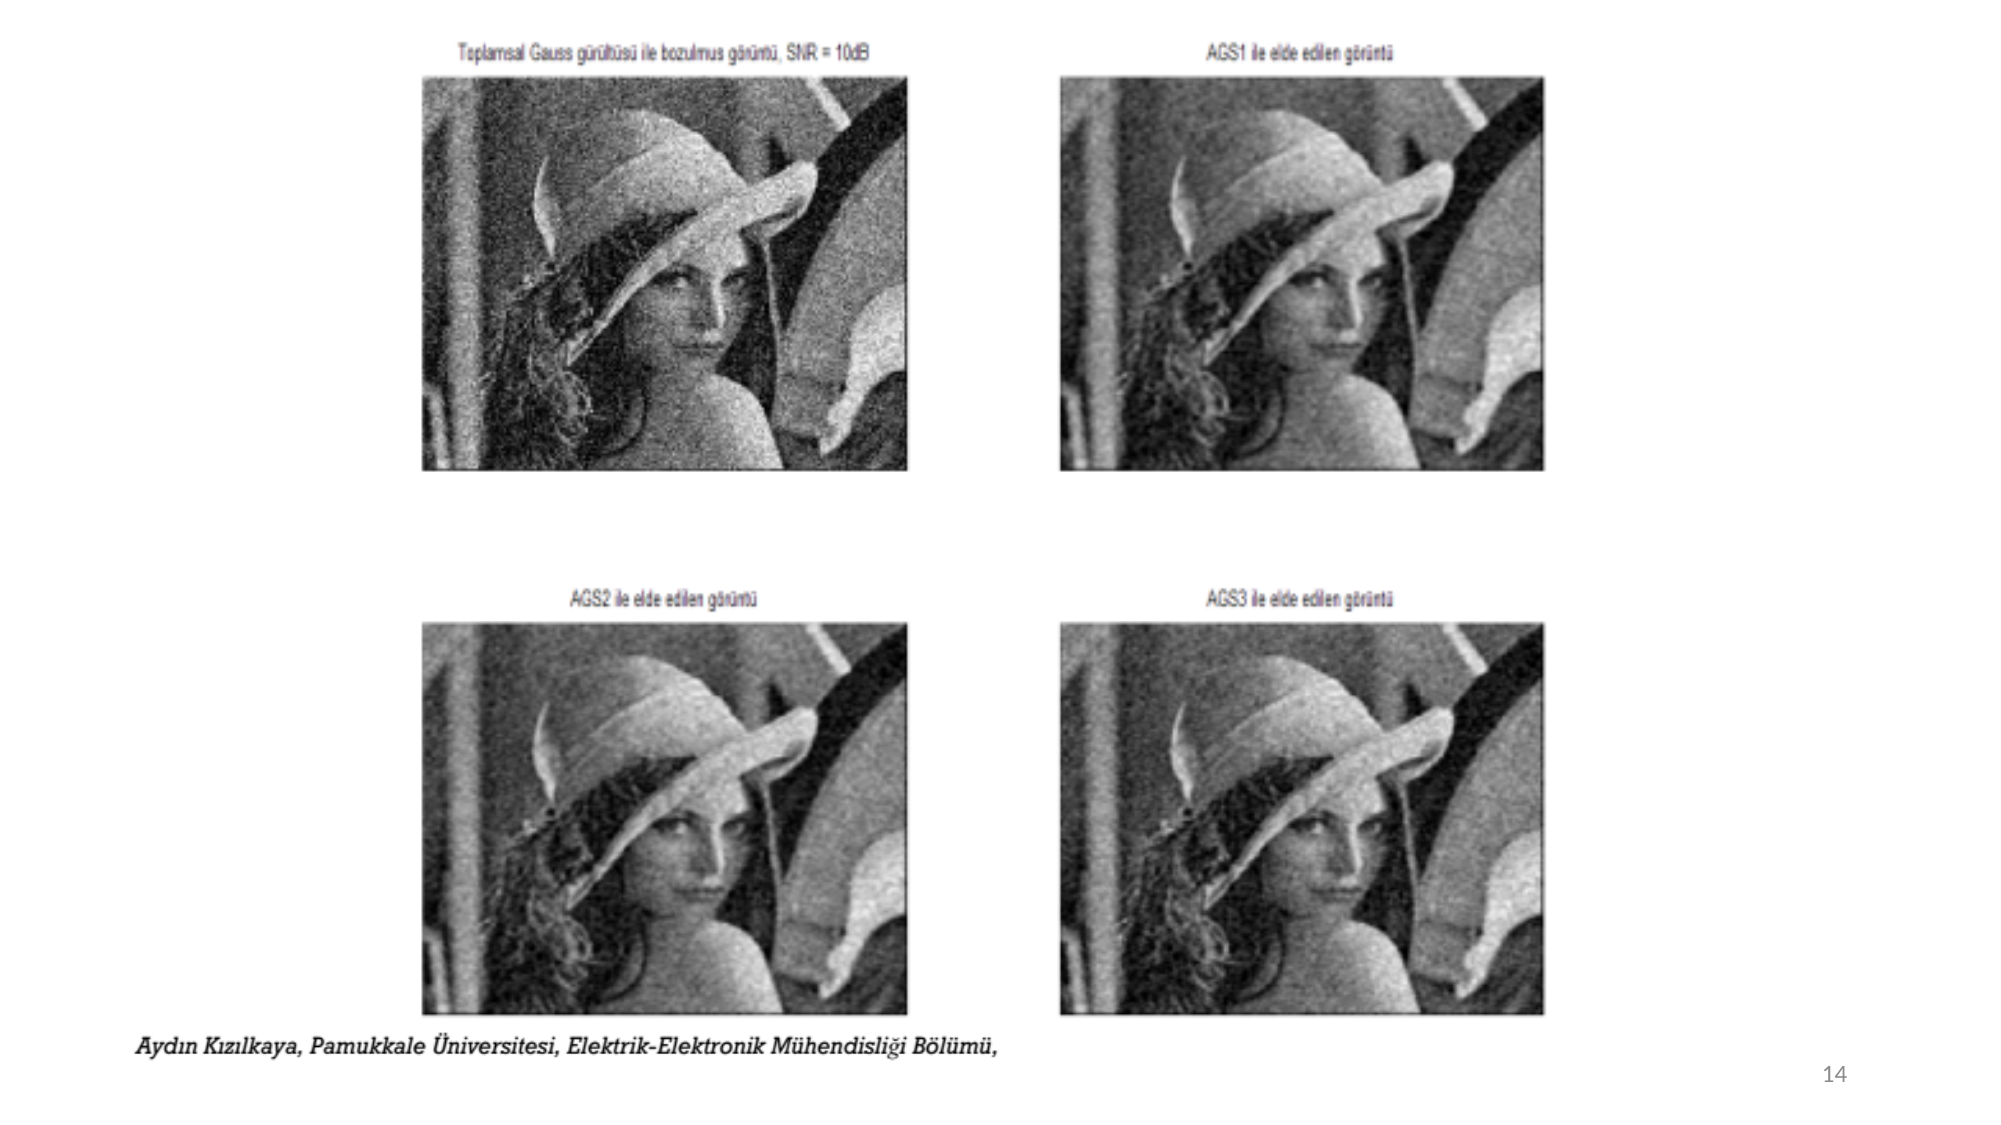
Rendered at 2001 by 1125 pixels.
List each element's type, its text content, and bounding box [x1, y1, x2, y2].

slide_number 14 [1412, 1042, 1863, 1103]
picture [132, 20, 1577, 1067]
